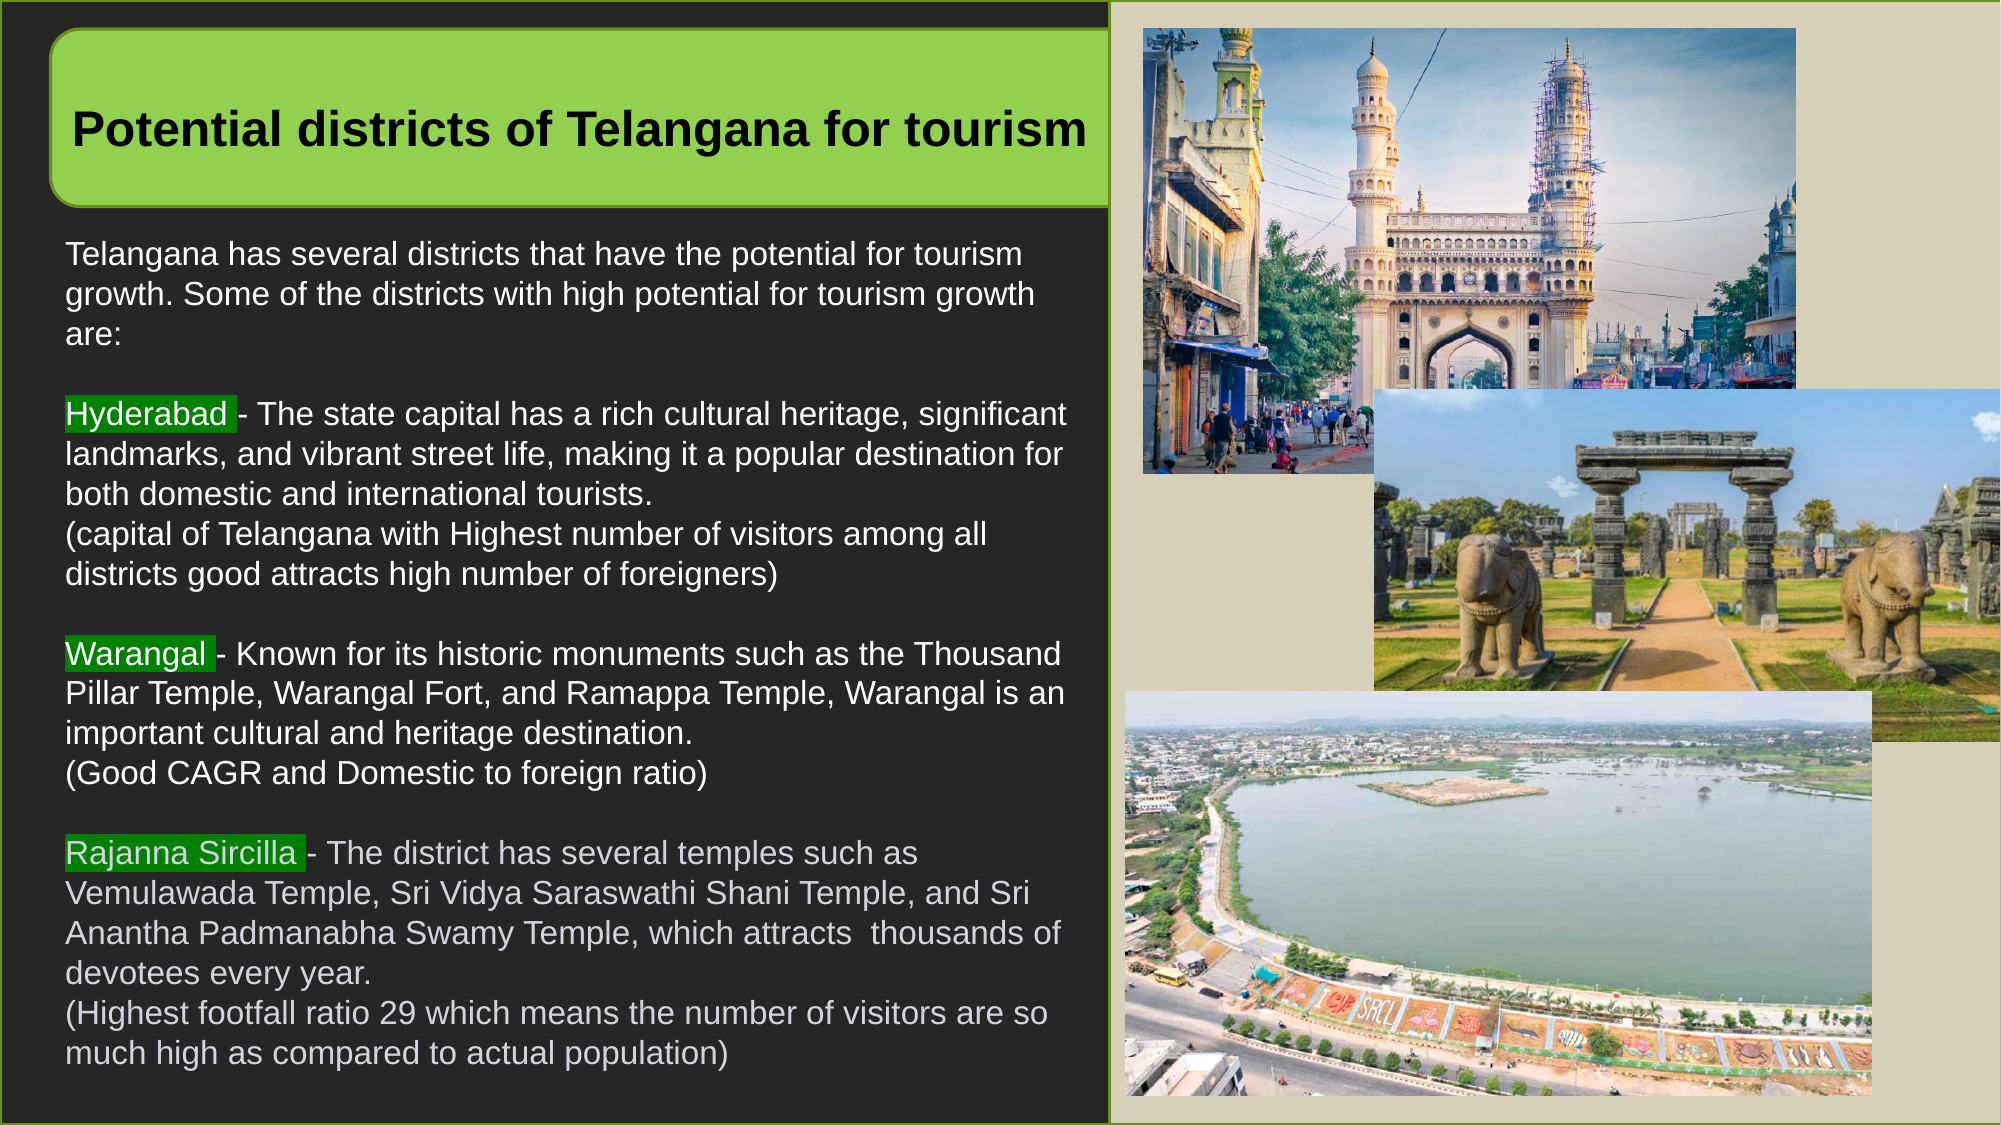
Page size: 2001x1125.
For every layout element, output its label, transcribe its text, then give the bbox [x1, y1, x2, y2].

text_box ﻿ [0, 0, 1108, 1125]
text_box [48, 27, 1108, 209]
text_box [1108, 0, 2000, 1125]
text_box Potential districts of Telangana for tourism [57, 89, 1104, 164]
text_box Telangana has several districts that have the potential for tourism growth. Some of the districts with high potential for tourism growth are: Hyderabad - The state capital has a rich cultural heritage, significant landmarks, and vibrant street life, making it a popular destination for both domestic and international tourists. (capital of Telangana with Highest number of visitors among all districts good attracts high number of foreigners) Warangal - Known for its historic monuments such as the Thousand Pillar Temple, Warangal Fort, and Ramappa Temple, Warangal is an important cultural and heritage destination. (Good CAGR and Domestic to foreign ratio) Rajanna Sircilla - The district has several temples such as Vemulawada Temple, Sri Vidya Saraswathi Shani Temple, and Sri Anantha Padmanabha Swamy Temple, which attracts thousands of devotees every year. (Highest footfall ratio 29 which means the number of visitors are so much high as compared to actual population) [50, 224, 1093, 1079]
picture [1125, 28, 2000, 1097]
